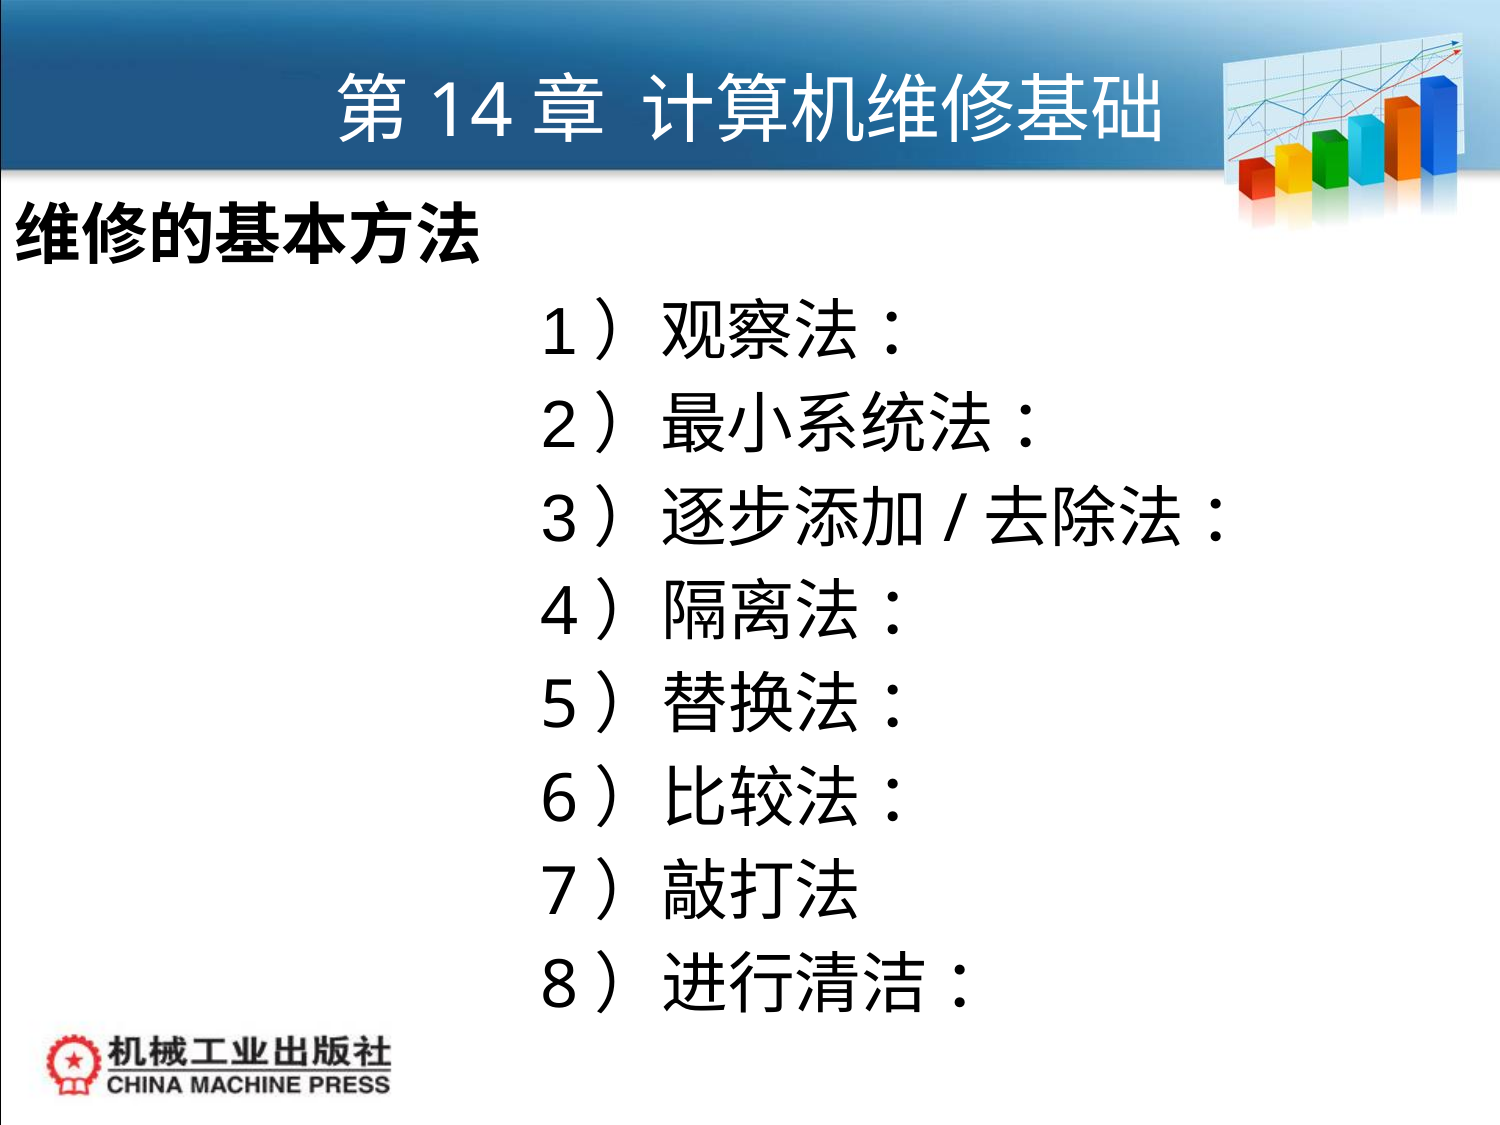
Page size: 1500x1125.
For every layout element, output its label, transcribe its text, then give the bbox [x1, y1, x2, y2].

text_box 维修的基本方法 [0, 184, 632, 280]
list 1）观察法 ： 2）最小系统法 ： 3）逐步添加/去除法 ： 4）隔离法 ： 5）替换法 ： 6）比较法 ： 7）敲打法 8）进行清洁 ： [525, 280, 1306, 1069]
title 第14章 计算机维修基础 [75, 42, 1425, 171]
picture [0, 0, 1500, 1125]
